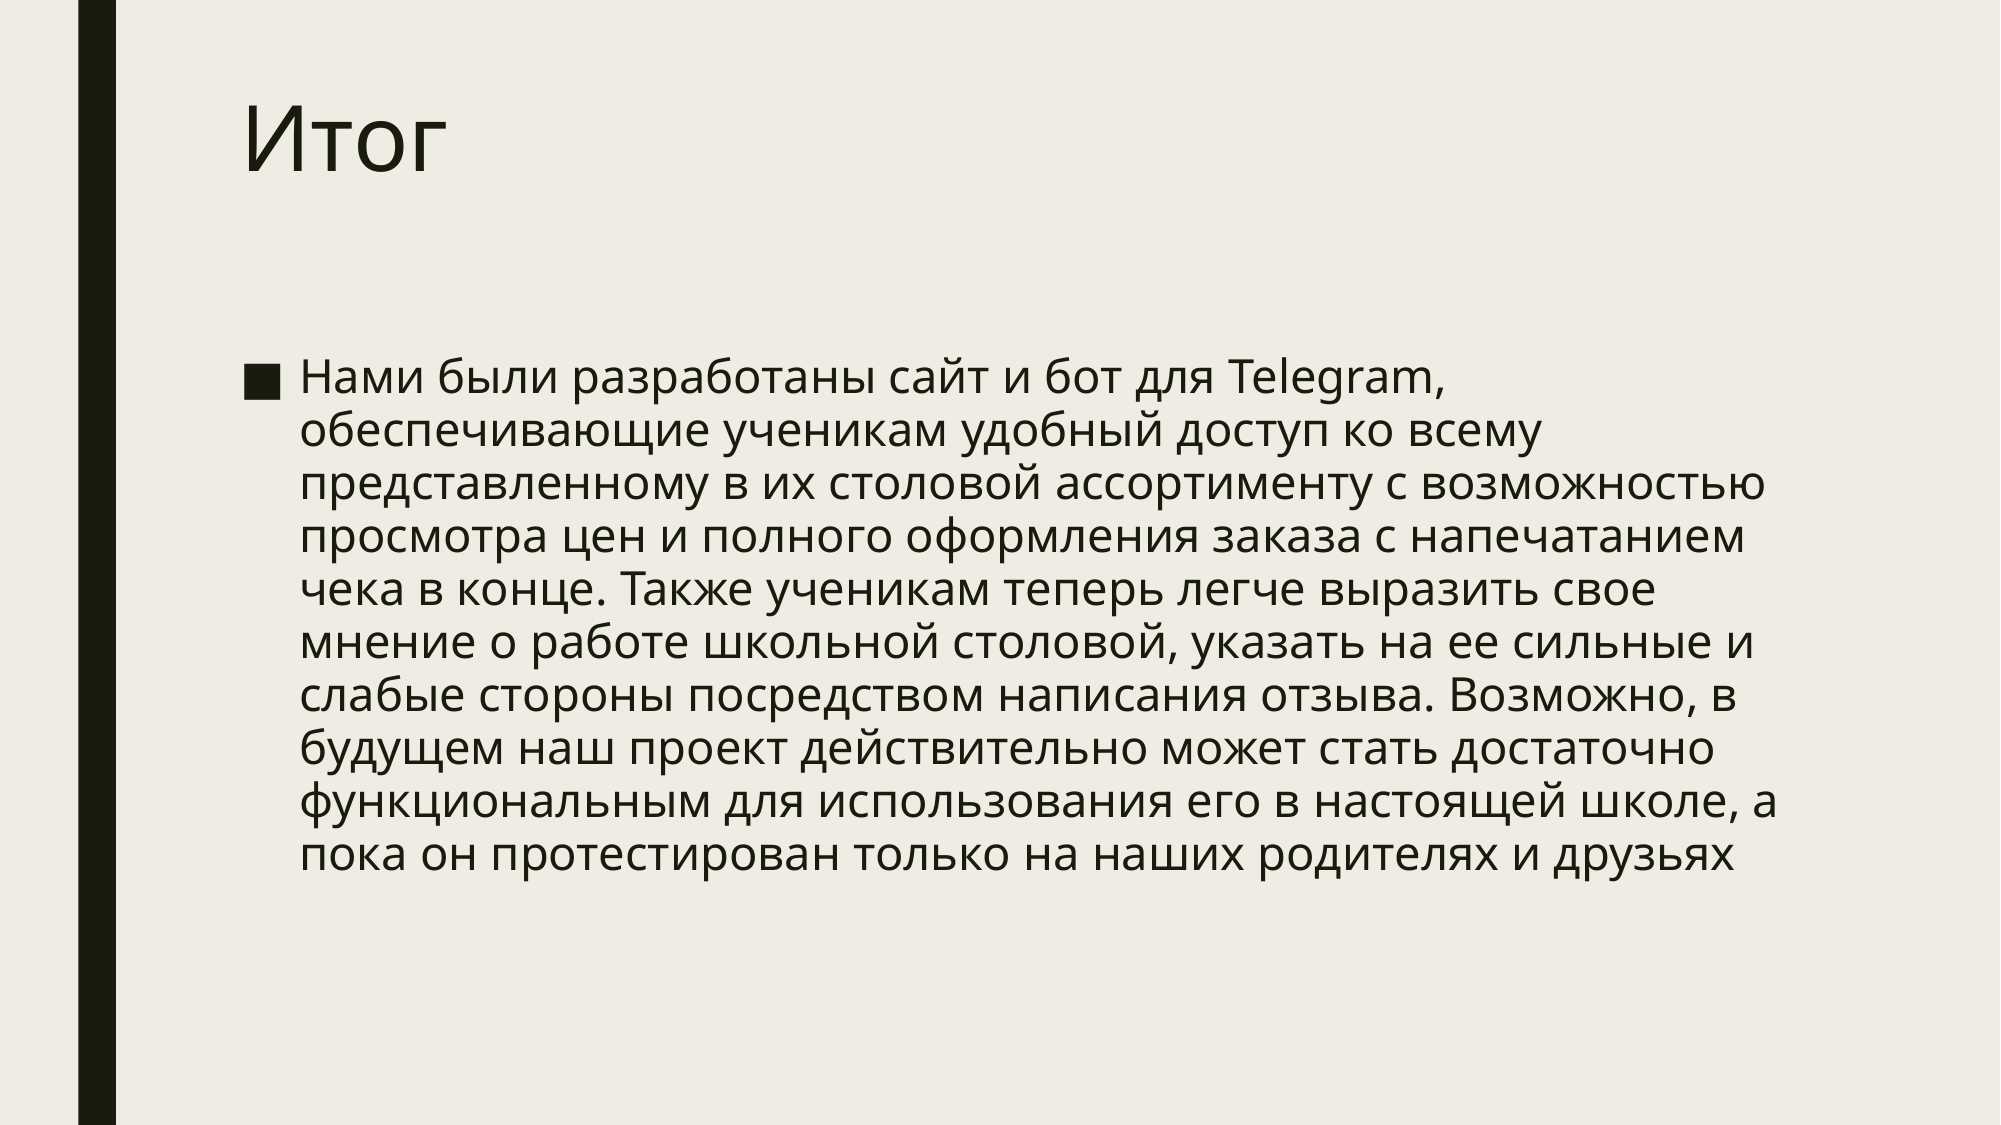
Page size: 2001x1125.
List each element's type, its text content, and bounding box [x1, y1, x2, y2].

title Итог [225, 85, 1800, 210]
list Нами были разработаны сайт и бот для Telegram, обеспечивающие ученикам удобный доступ ко всему представленному в их столовой ассортименту с возможностью просмотра цен и полного оформления заказа с напечатанием чека в конце. Также ученикам теперь легче выразить свое мнение о работе школьной столовой, указать на ее сильные и слабые стороны посредством написания отзыва. Возможно, в будущем наш проект действительно может стать достаточно функциональным для использования его в настоящей школе, а пока он протестирован только на наших родителях и друзьях [225, 343, 1800, 932]
